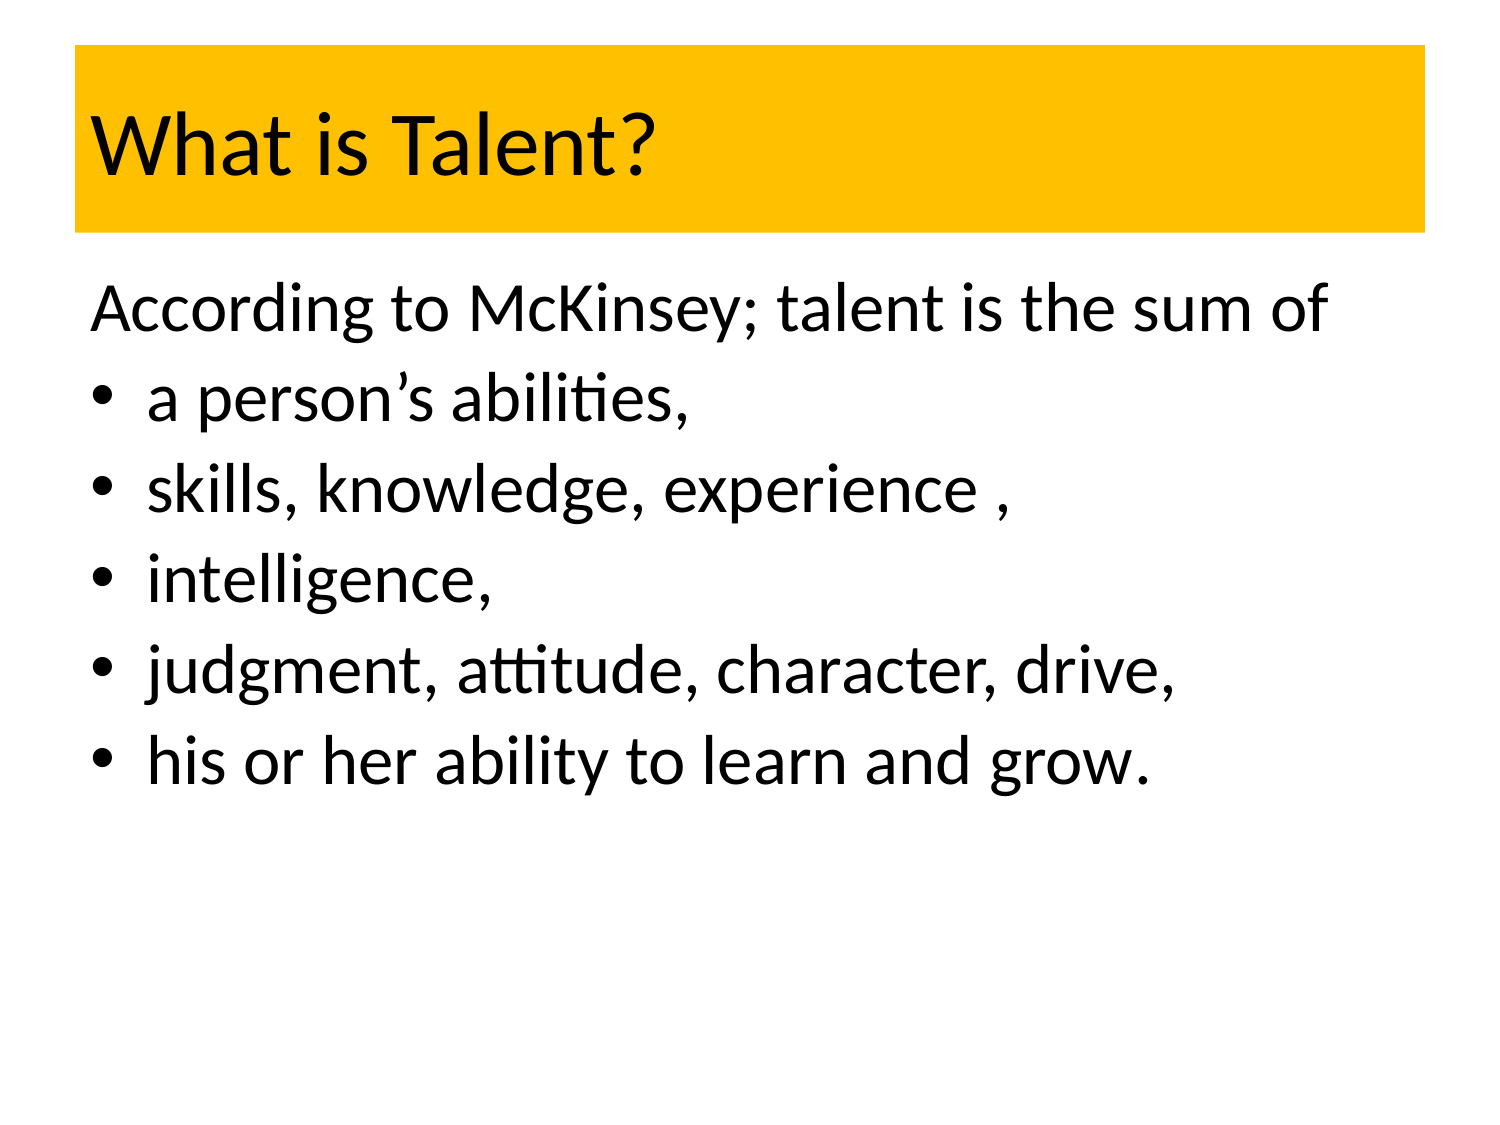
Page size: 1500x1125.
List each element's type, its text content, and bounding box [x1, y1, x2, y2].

title What is Talent? [75, 45, 1425, 233]
list According to McKinsey; talent is the sum of a person’s abilities, skills, knowledge, experience , intelligence, judgment, attitude, character, drive, his or her ability to learn and grow. [75, 262, 1425, 1005]
